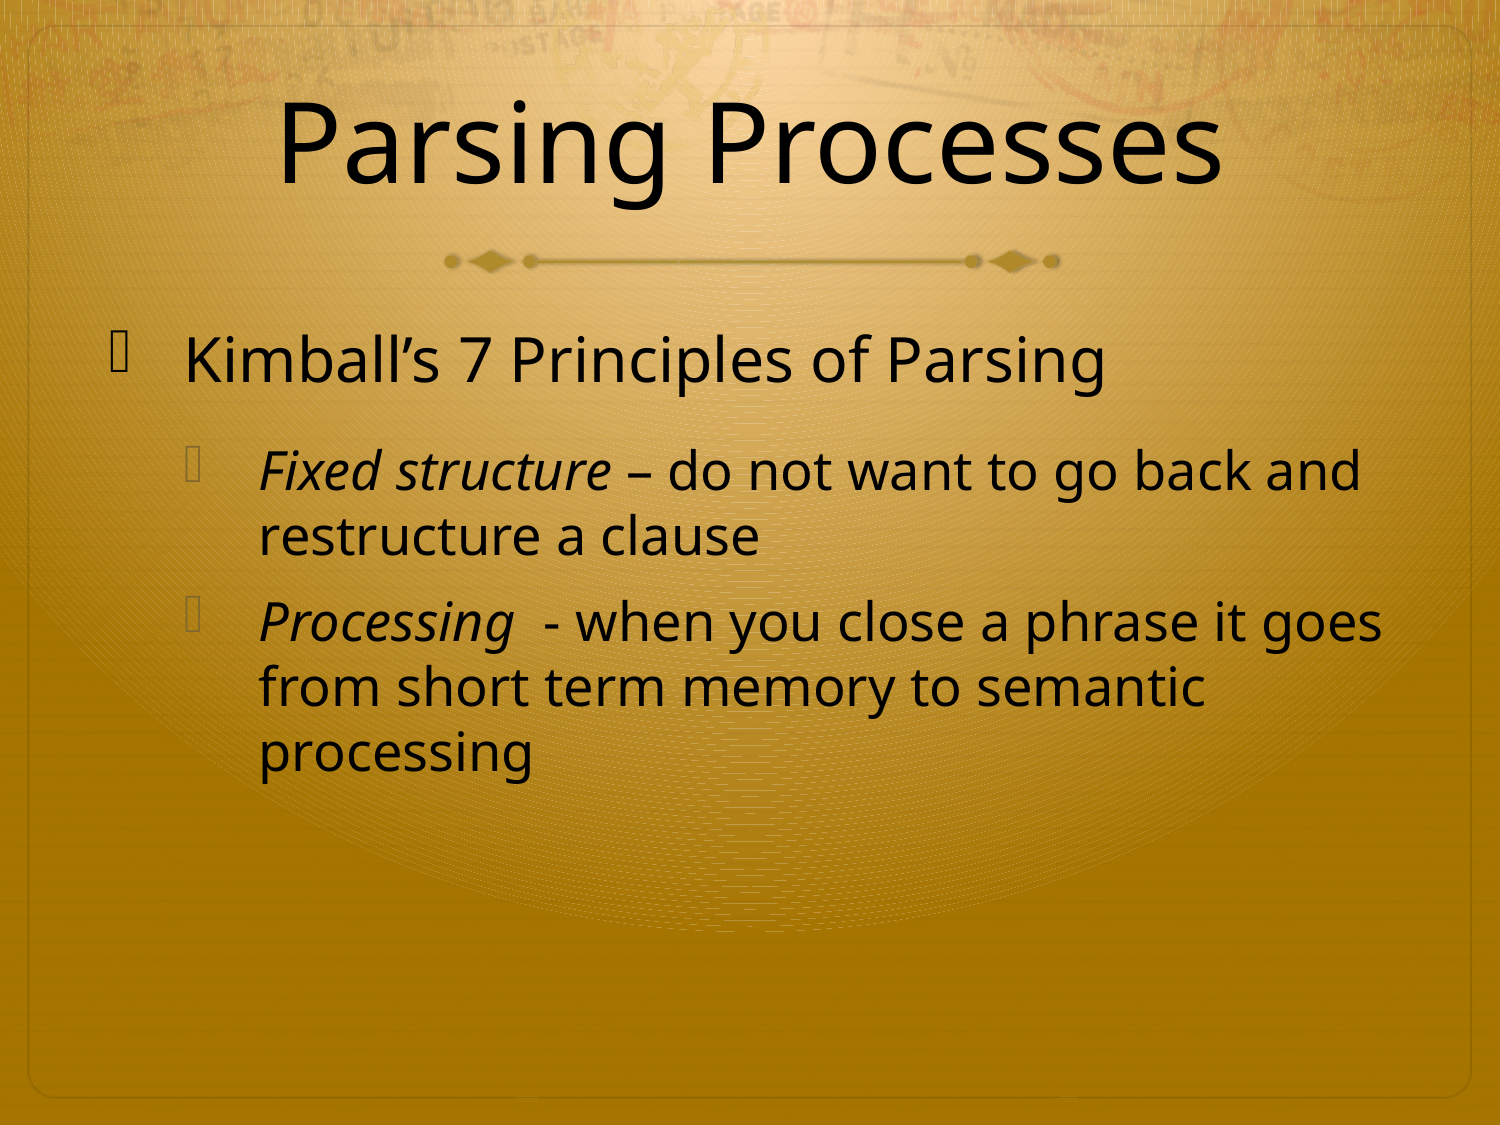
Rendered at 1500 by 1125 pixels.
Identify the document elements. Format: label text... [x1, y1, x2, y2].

picture [0, 0, 1500, 1125]
list Kimball’s 7 Principles of Parsing Fixed structure – do not want to go back and restructure a clause Processing - when you close a phrase it goes from short term memory to semantic processing [93, 312, 1407, 988]
title Parsing Processes [93, 45, 1407, 233]
